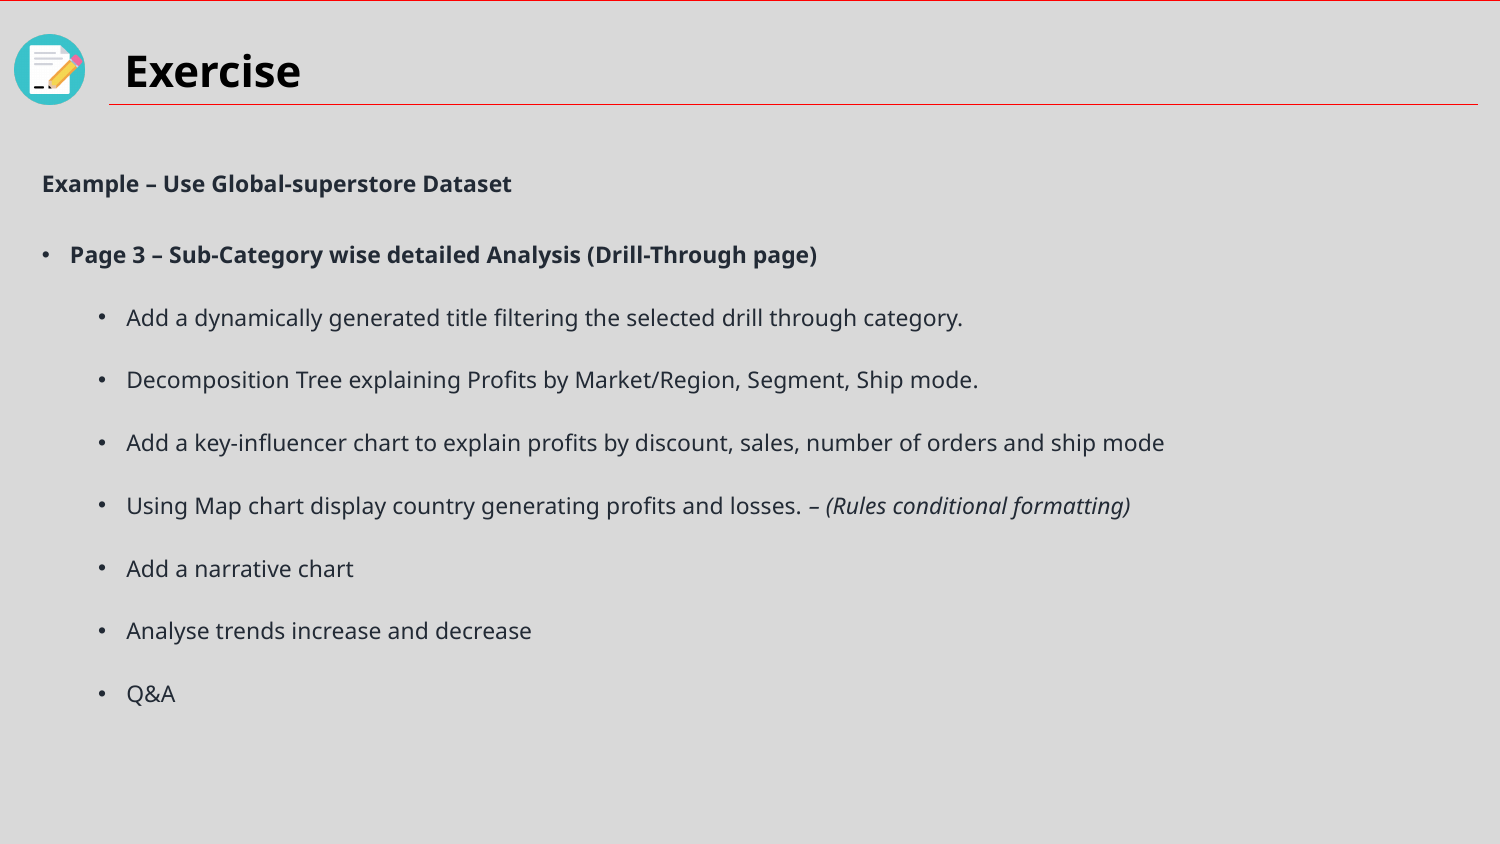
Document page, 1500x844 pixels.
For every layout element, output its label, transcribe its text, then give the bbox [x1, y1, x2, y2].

picture [14, 34, 85, 105]
list Example – Use Global-superstore Dataset Page 3 – Sub-Category wise detailed Analysis (Drill-Through page) Add a dynamically generated title filtering the selected drill through category. Decomposition Tree explaining Profits by Market/Region, Segment, Ship mode. Add a key-influencer chart to explain profits by discount, sales, number of orders and ship mode Using Map chart display country generating profits and losses. – (Rules conditional formatting) Add a narrative chart Analyse trends increase and decrease Q&A [27, 135, 1478, 833]
